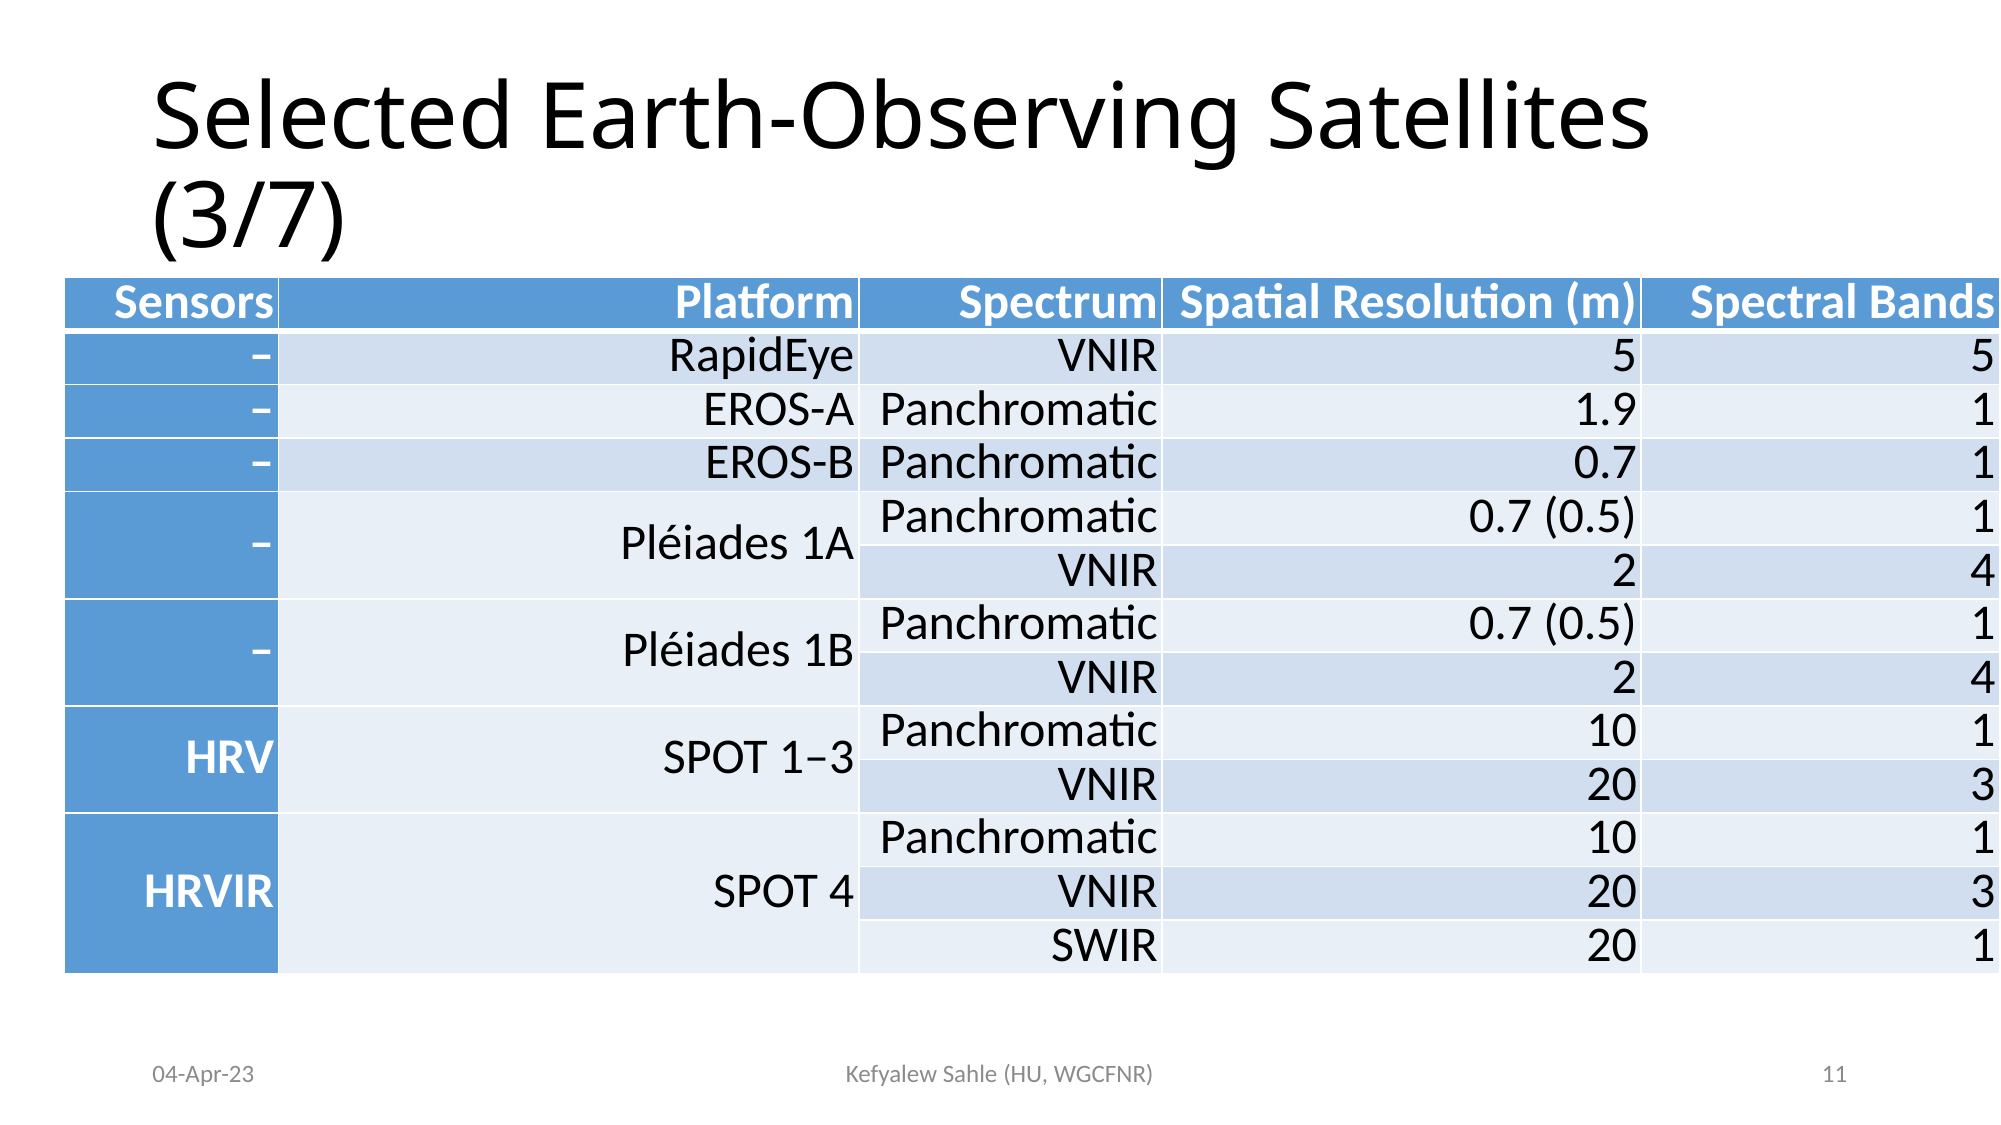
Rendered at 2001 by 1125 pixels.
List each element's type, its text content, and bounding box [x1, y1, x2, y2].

table_header Sensors [65, 278, 278, 328]
table_cell 1 [1642, 439, 1999, 491]
table_cell 0.7 [1163, 439, 1640, 491]
table_cell Panchromatic [860, 385, 1161, 437]
title Selected Earth-Observing Satellites (3/7) [137, 59, 1863, 276]
table_header Platform [279, 278, 858, 328]
table_cell Panchromatic [860, 439, 1161, 491]
table_header Spectral Bands [1642, 278, 1999, 328]
table_cell Pléiades 1B [279, 600, 858, 705]
table_cell 5 [1163, 334, 1640, 384]
table_cell 5 [1642, 334, 1999, 384]
table_cell 20 [1163, 921, 1640, 973]
table_cell SWIR [860, 921, 1161, 973]
table_cell 10 [1163, 814, 1640, 866]
table_cell 20 [1163, 760, 1640, 812]
table_cell 3 [1642, 867, 1999, 919]
table_cell 1 [1642, 707, 1999, 759]
table_cell SPOT 4 [279, 814, 858, 973]
table_cell Panchromatic [860, 600, 1161, 651]
table_cell EROS-B [279, 439, 858, 491]
table_cell 1 [1642, 921, 1999, 973]
table_cell 1.9 [1163, 385, 1640, 437]
table_cell HRVIR [65, 814, 278, 973]
table_cell – [65, 600, 278, 705]
table_header Spectrum [860, 278, 1161, 328]
table_cell Panchromatic [860, 492, 1161, 544]
table_cell EROS-A [279, 385, 858, 437]
table_cell VNIR [860, 867, 1161, 919]
table_cell 3 [1642, 760, 1999, 812]
slide_number 11 [1412, 1042, 1863, 1103]
table_cell HRV [65, 707, 278, 812]
table_cell Panchromatic [860, 814, 1161, 866]
table_cell – [65, 334, 278, 384]
table_cell – [65, 492, 278, 598]
table_cell RapidEye [279, 334, 858, 384]
table_cell SPOT 1–3 [279, 707, 858, 812]
table_cell – [65, 439, 278, 491]
slide_number 04-Apr-23 [137, 1042, 588, 1103]
table_cell VNIR [860, 334, 1161, 384]
table_cell VNIR [860, 760, 1161, 812]
table_cell 1 [1642, 385, 1999, 437]
table_cell VNIR [860, 546, 1161, 598]
table_cell Pléiades 1A [279, 492, 858, 598]
table_header Spatial Resolution (m) [1163, 278, 1640, 328]
table_cell 4 [1642, 546, 1999, 598]
table_cell 1 [1642, 600, 1999, 651]
table_cell 1 [1642, 814, 1999, 866]
table_cell 2 [1163, 546, 1640, 598]
table_cell – [65, 385, 278, 437]
table_cell VNIR [860, 653, 1161, 705]
table_cell 10 [1163, 707, 1640, 759]
table_cell 2 [1163, 653, 1640, 705]
table_cell 1 [1642, 492, 1999, 544]
table_cell 4 [1642, 653, 1999, 705]
table_cell 0.7 (0.5) [1163, 600, 1640, 651]
footer Kefyalew Sahle (HU, WGCFNR) [662, 1042, 1338, 1103]
table_cell 20 [1163, 867, 1640, 919]
table_cell 0.7 (0.5) [1163, 492, 1640, 544]
table_cell Panchromatic [860, 707, 1161, 759]
